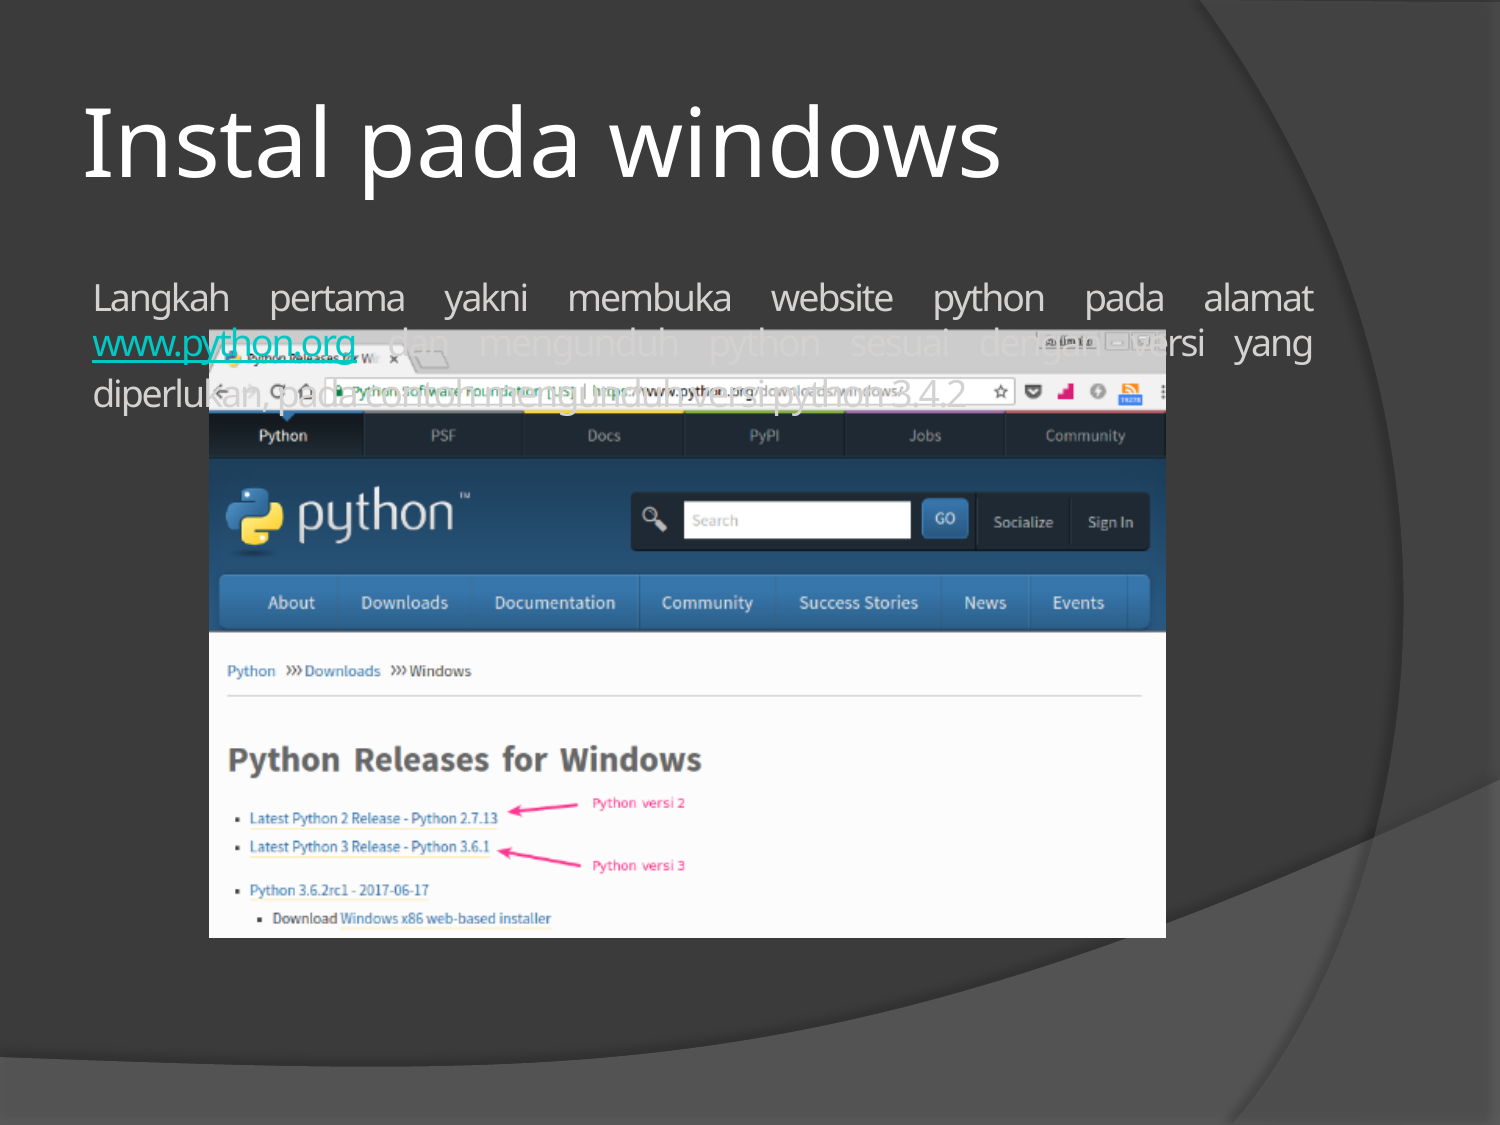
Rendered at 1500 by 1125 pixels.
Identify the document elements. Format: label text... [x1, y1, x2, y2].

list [209, 329, 1166, 938]
text_box Langkah pertama yakni membuka website python pada alamat www.python.org dan mengunduh python sesuai dengan versi yang diperlukan, pada contoh mengunduh versi python 3.4.2 [77, 251, 1328, 439]
title Instal pada windows [75, 45, 1300, 233]
text_box [80, 312, 881, 407]
